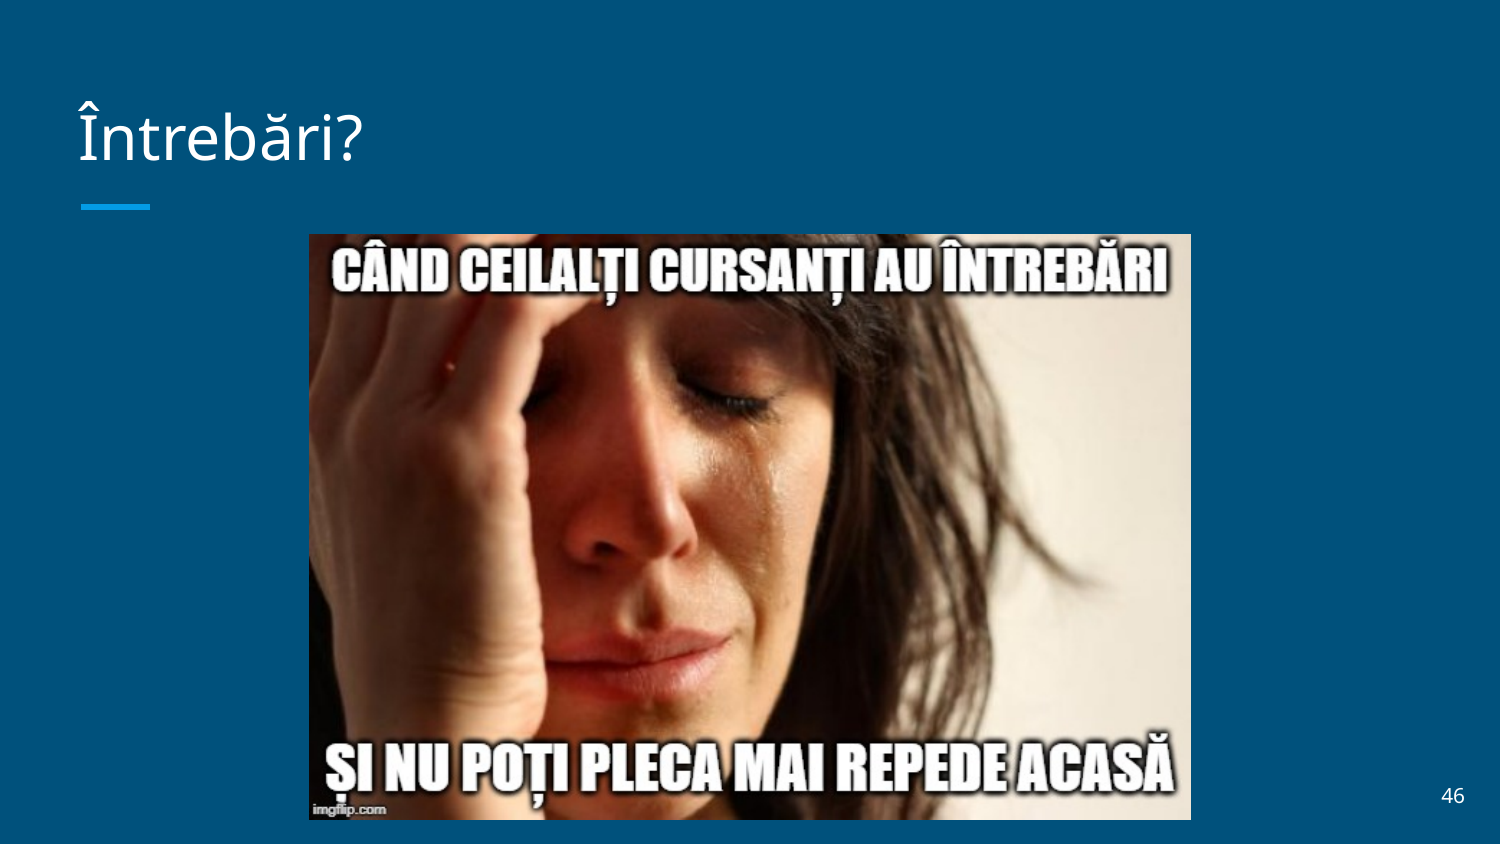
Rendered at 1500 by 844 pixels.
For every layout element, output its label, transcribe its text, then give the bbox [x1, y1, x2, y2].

title Întrebări? [63, 75, 1437, 188]
slide_number ‹#› [1389, 764, 1480, 830]
picture [310, 235, 1190, 819]
